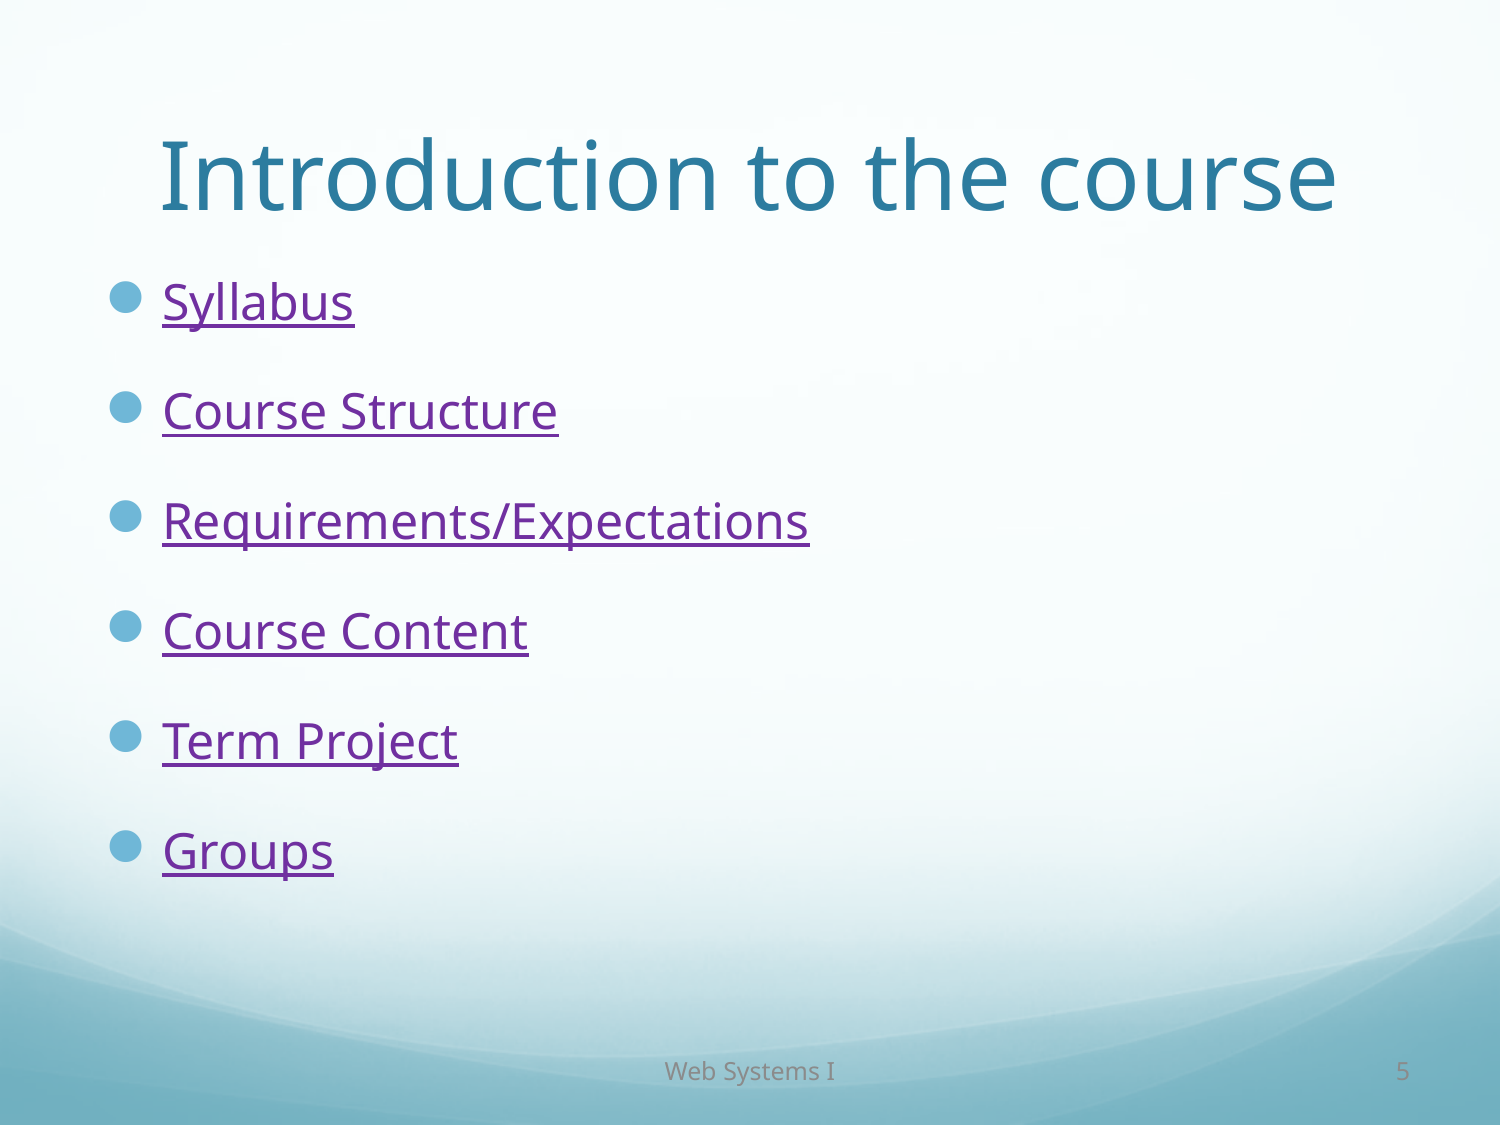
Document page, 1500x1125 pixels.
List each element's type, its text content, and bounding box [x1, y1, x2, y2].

title Introduction to the course [89, 17, 1410, 238]
footer Web Systems I [512, 1042, 988, 1103]
list Syllabus Course Structure Requirements/Expectations Course Content Term Project Groups [89, 262, 1410, 976]
slide_number 5 [1074, 1042, 1425, 1103]
